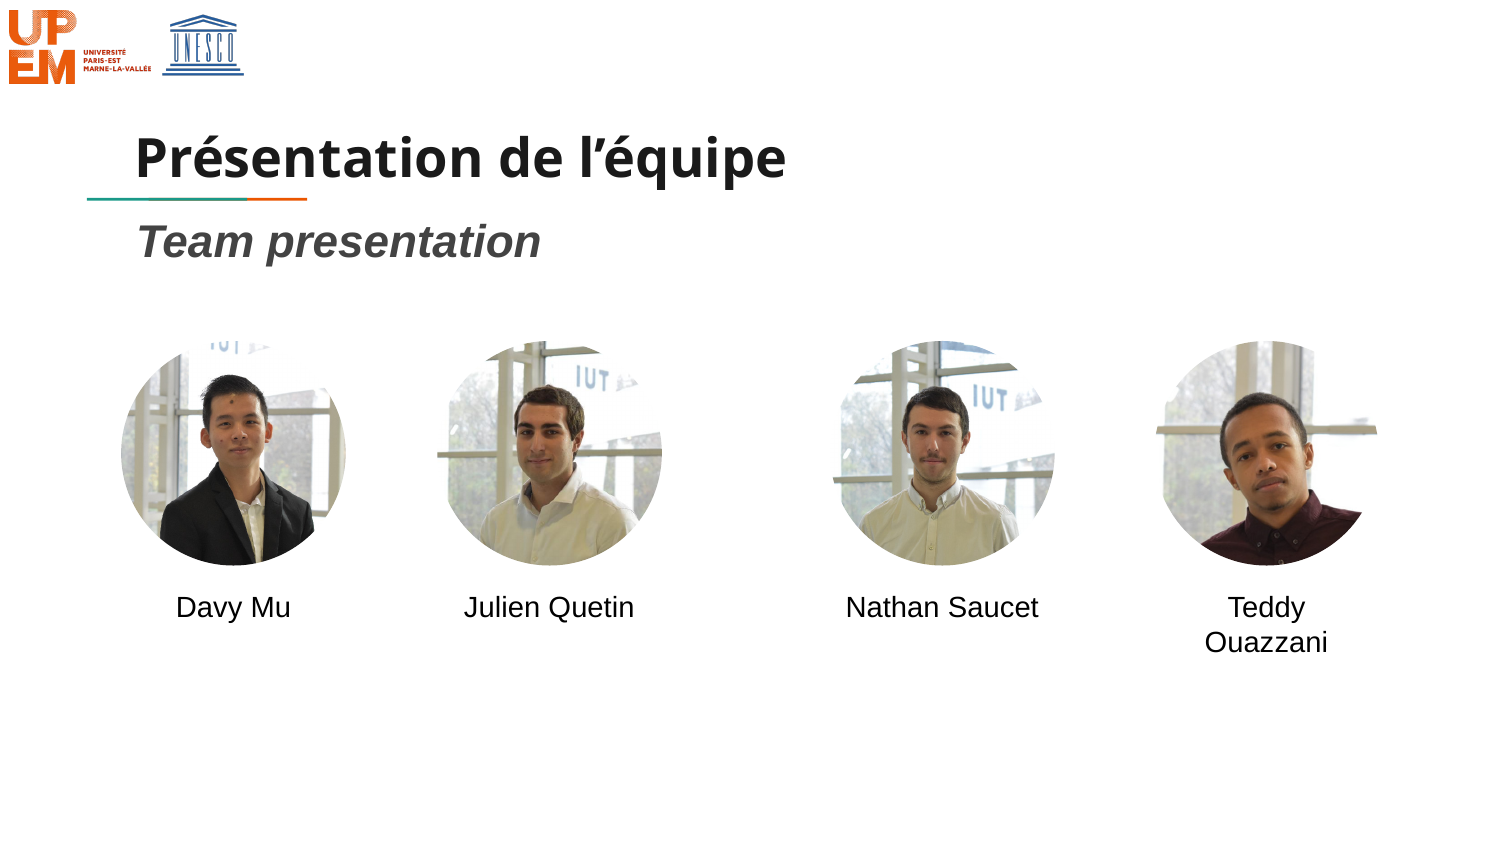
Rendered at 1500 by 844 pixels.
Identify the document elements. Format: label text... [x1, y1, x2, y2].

picture [120, 340, 346, 566]
title Présentation de l’équipe [119, 108, 1381, 197]
picture [1154, 340, 1380, 566]
text_box Team presentation [121, 196, 1379, 267]
picture [829, 340, 1055, 566]
picture [9, 0, 266, 94]
text_box Nathan Saucet [830, 573, 1055, 643]
picture [437, 340, 663, 566]
text_box Julien Quetin [437, 573, 662, 643]
text_box Davy Mu [121, 573, 346, 643]
text_box Teddy Ouazzani [1154, 573, 1379, 643]
